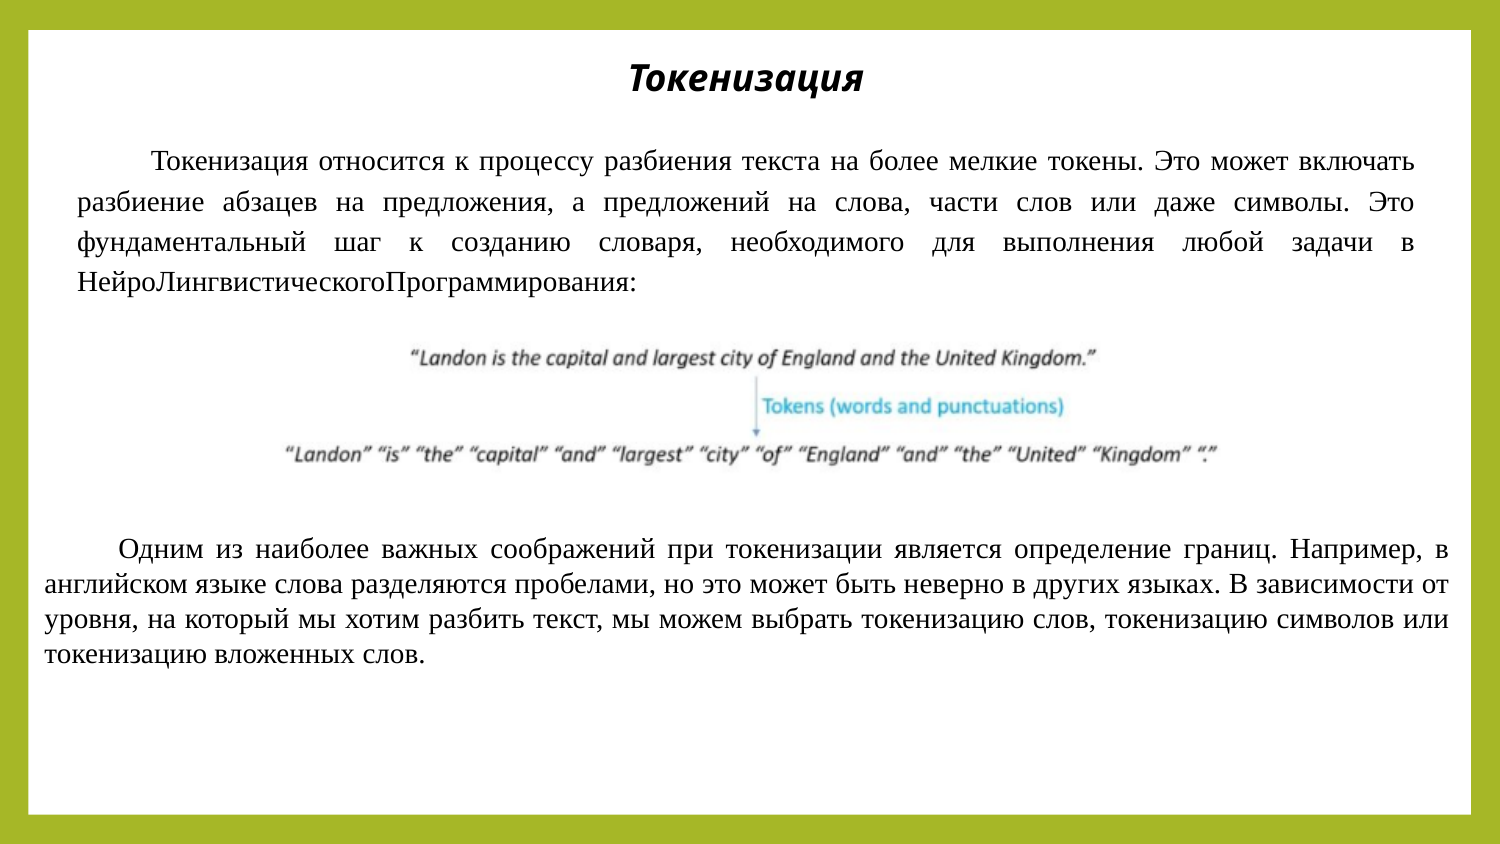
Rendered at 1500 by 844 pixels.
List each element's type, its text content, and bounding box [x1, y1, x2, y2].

text_box Токенизация [612, 46, 880, 107]
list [262, 309, 1244, 480]
text_box Одним из наиболее важных соображений при токенизации является определение границ. Например, в английском языке слова разделяются пробелами, но это может быть неверно в других языках. В зависимости от уровня, на который мы хотим разбить текст, мы можем выбрать токенизацию слов, токенизацию символов или токенизацию вложенных слов. [29, 521, 1466, 677]
text_box Токенизация относится к процессу разбиения текста на более мелкие токены. Это может включать разбиение абзацев на предложения, а предложений на слова, части слов или даже символы. Это фундаментальный шаг к созданию словаря, необходимого для выполнения любой задачи в НейроЛингвистическогоПрограммирования: [74, 134, 1417, 297]
